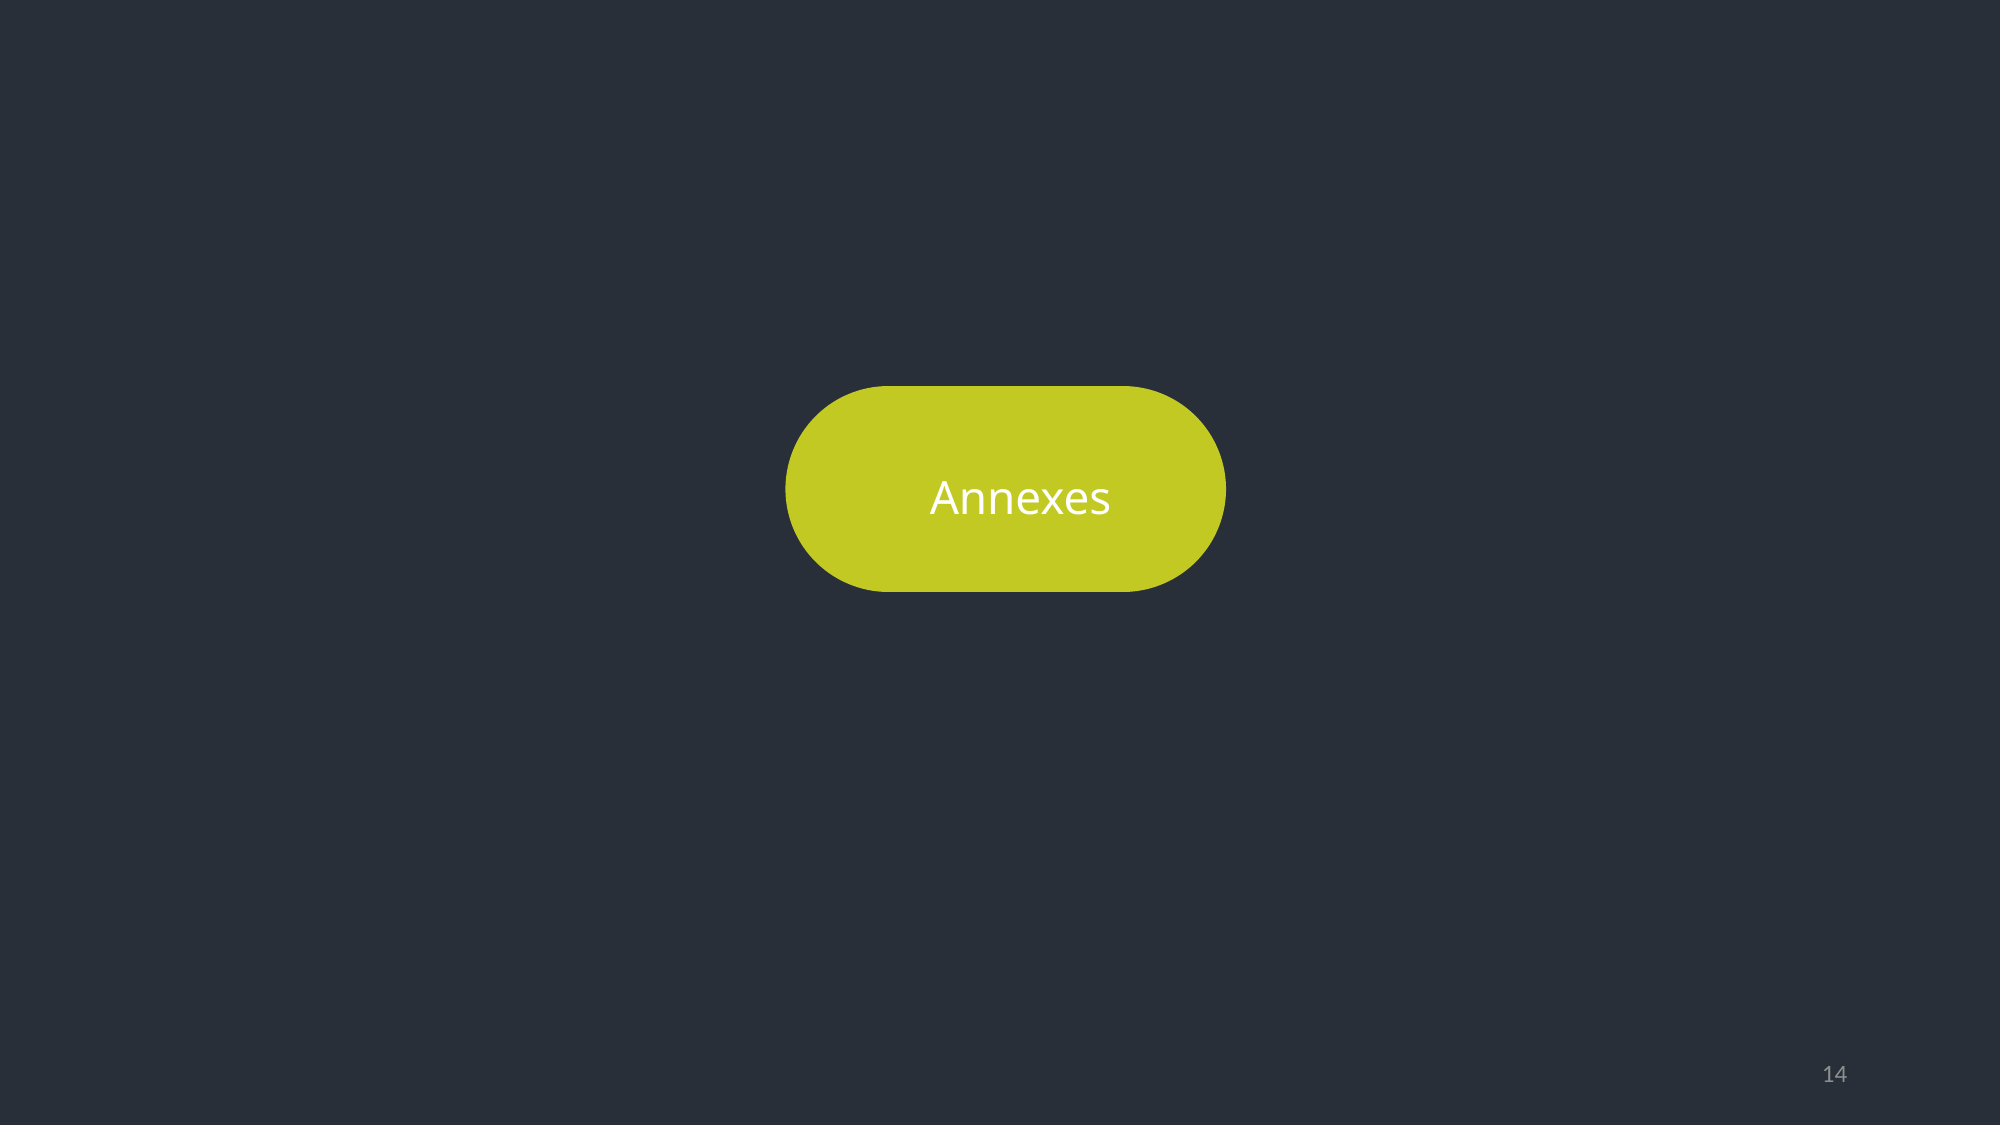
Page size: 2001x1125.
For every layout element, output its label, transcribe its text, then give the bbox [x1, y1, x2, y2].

text_box [784, 385, 1228, 594]
text_box [703, 310, 1266, 874]
slide_number 14 [1412, 1042, 1863, 1103]
text_box Annexes [851, 461, 1191, 532]
